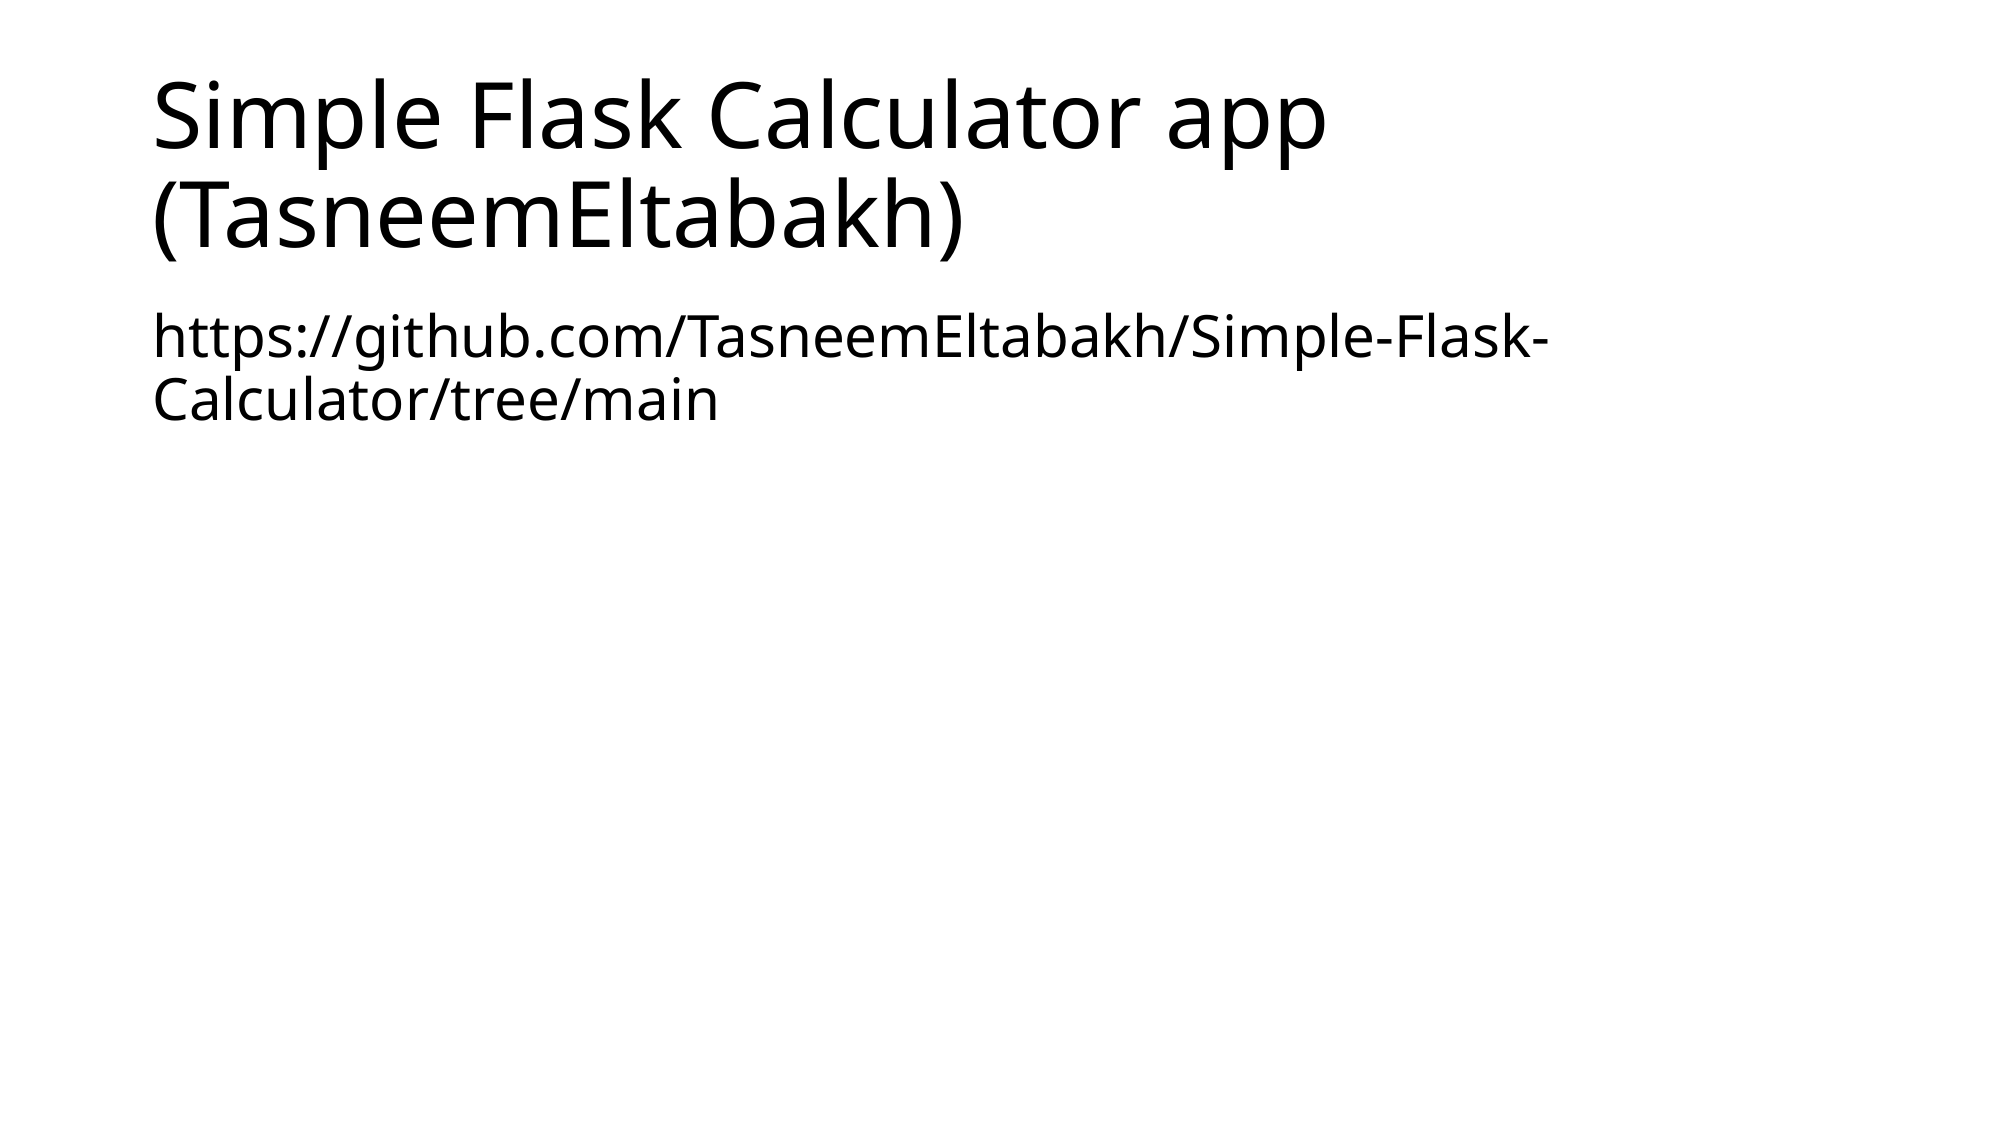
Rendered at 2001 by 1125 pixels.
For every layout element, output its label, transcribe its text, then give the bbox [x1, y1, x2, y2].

title Simple Flask Calculator app (TasneemEltabakh) [137, 59, 1863, 278]
list https://github.com/TasneemEltabakh/Simple-Flask-Calculator/tree/main [137, 299, 1863, 1014]
